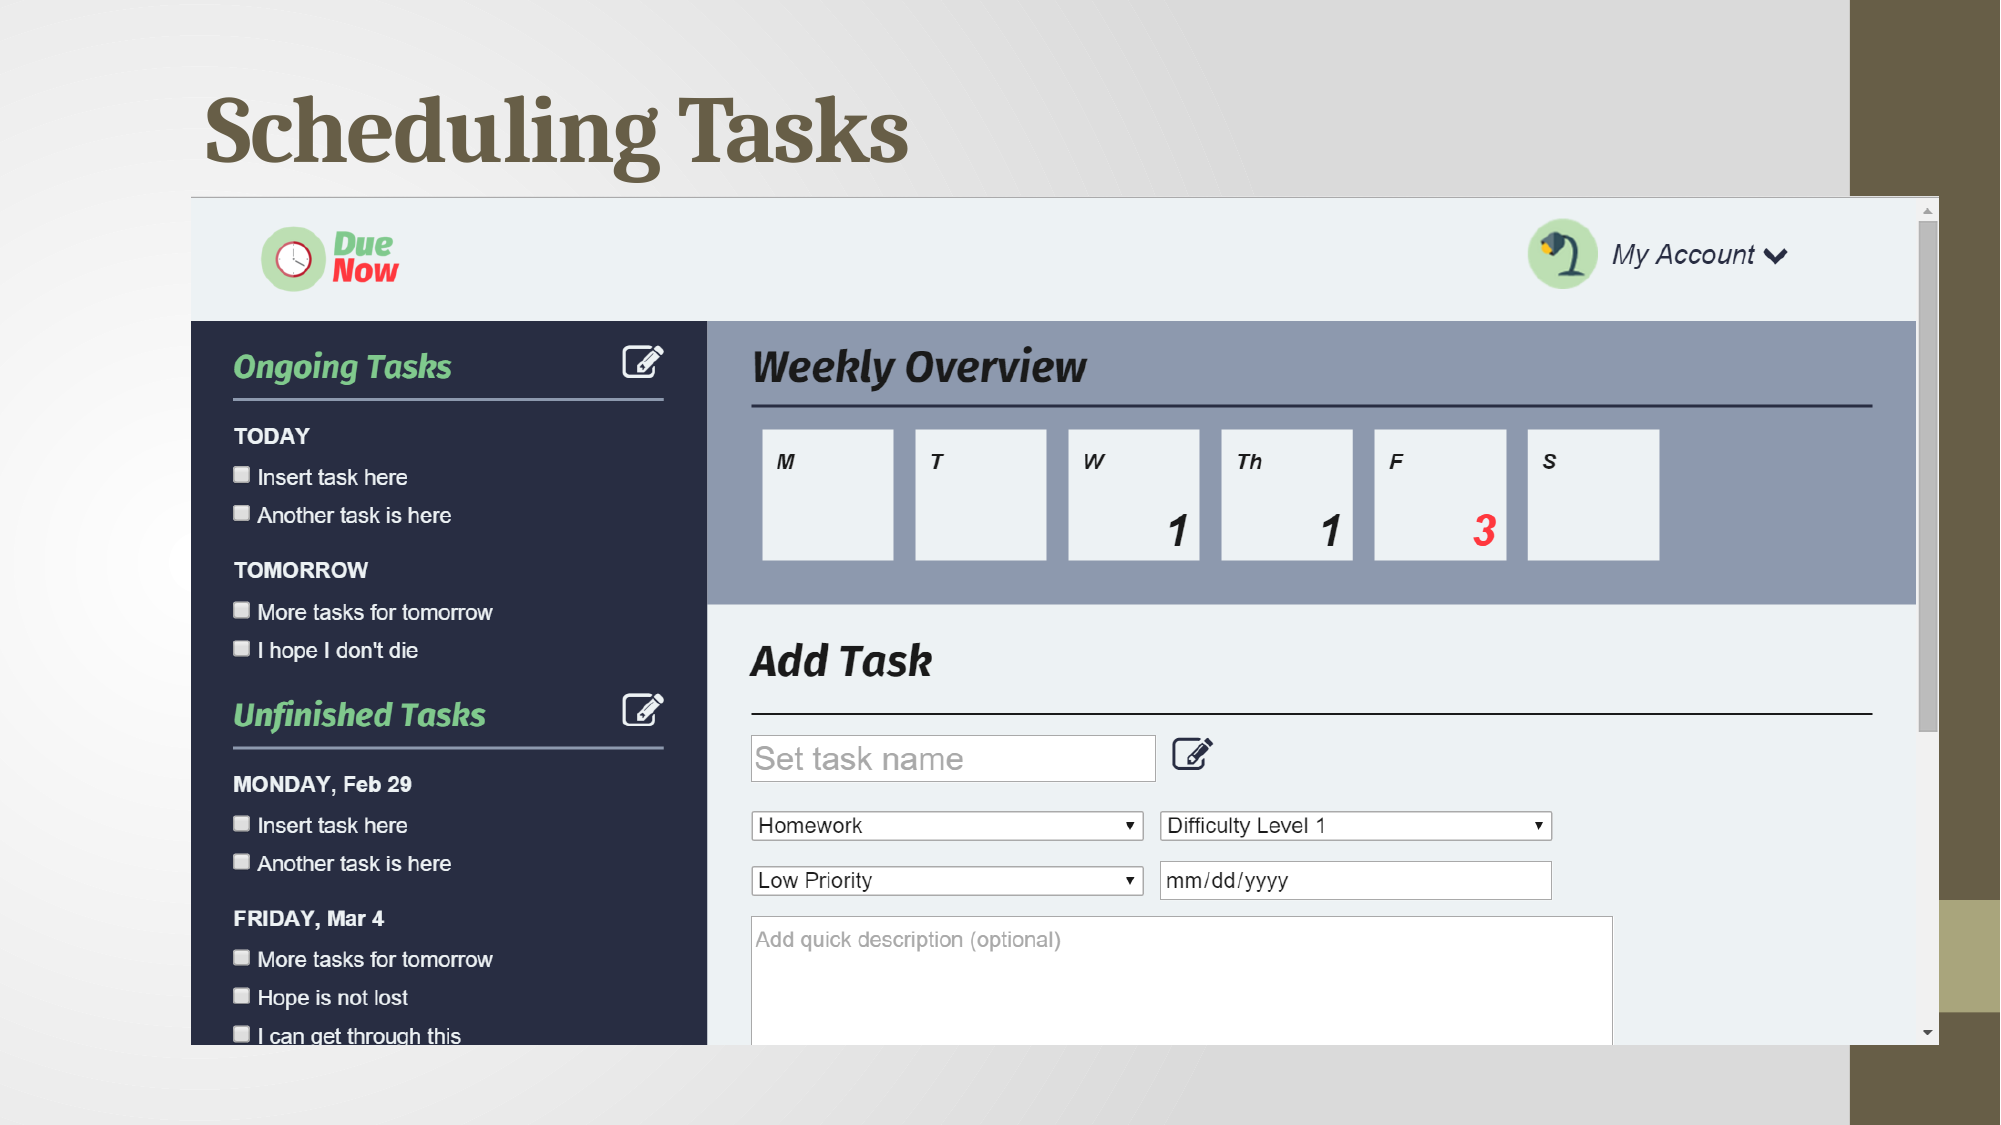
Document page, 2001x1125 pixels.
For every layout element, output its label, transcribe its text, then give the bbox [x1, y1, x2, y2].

title Scheduling Tasks [191, 51, 1943, 193]
picture [190, 196, 1939, 1046]
